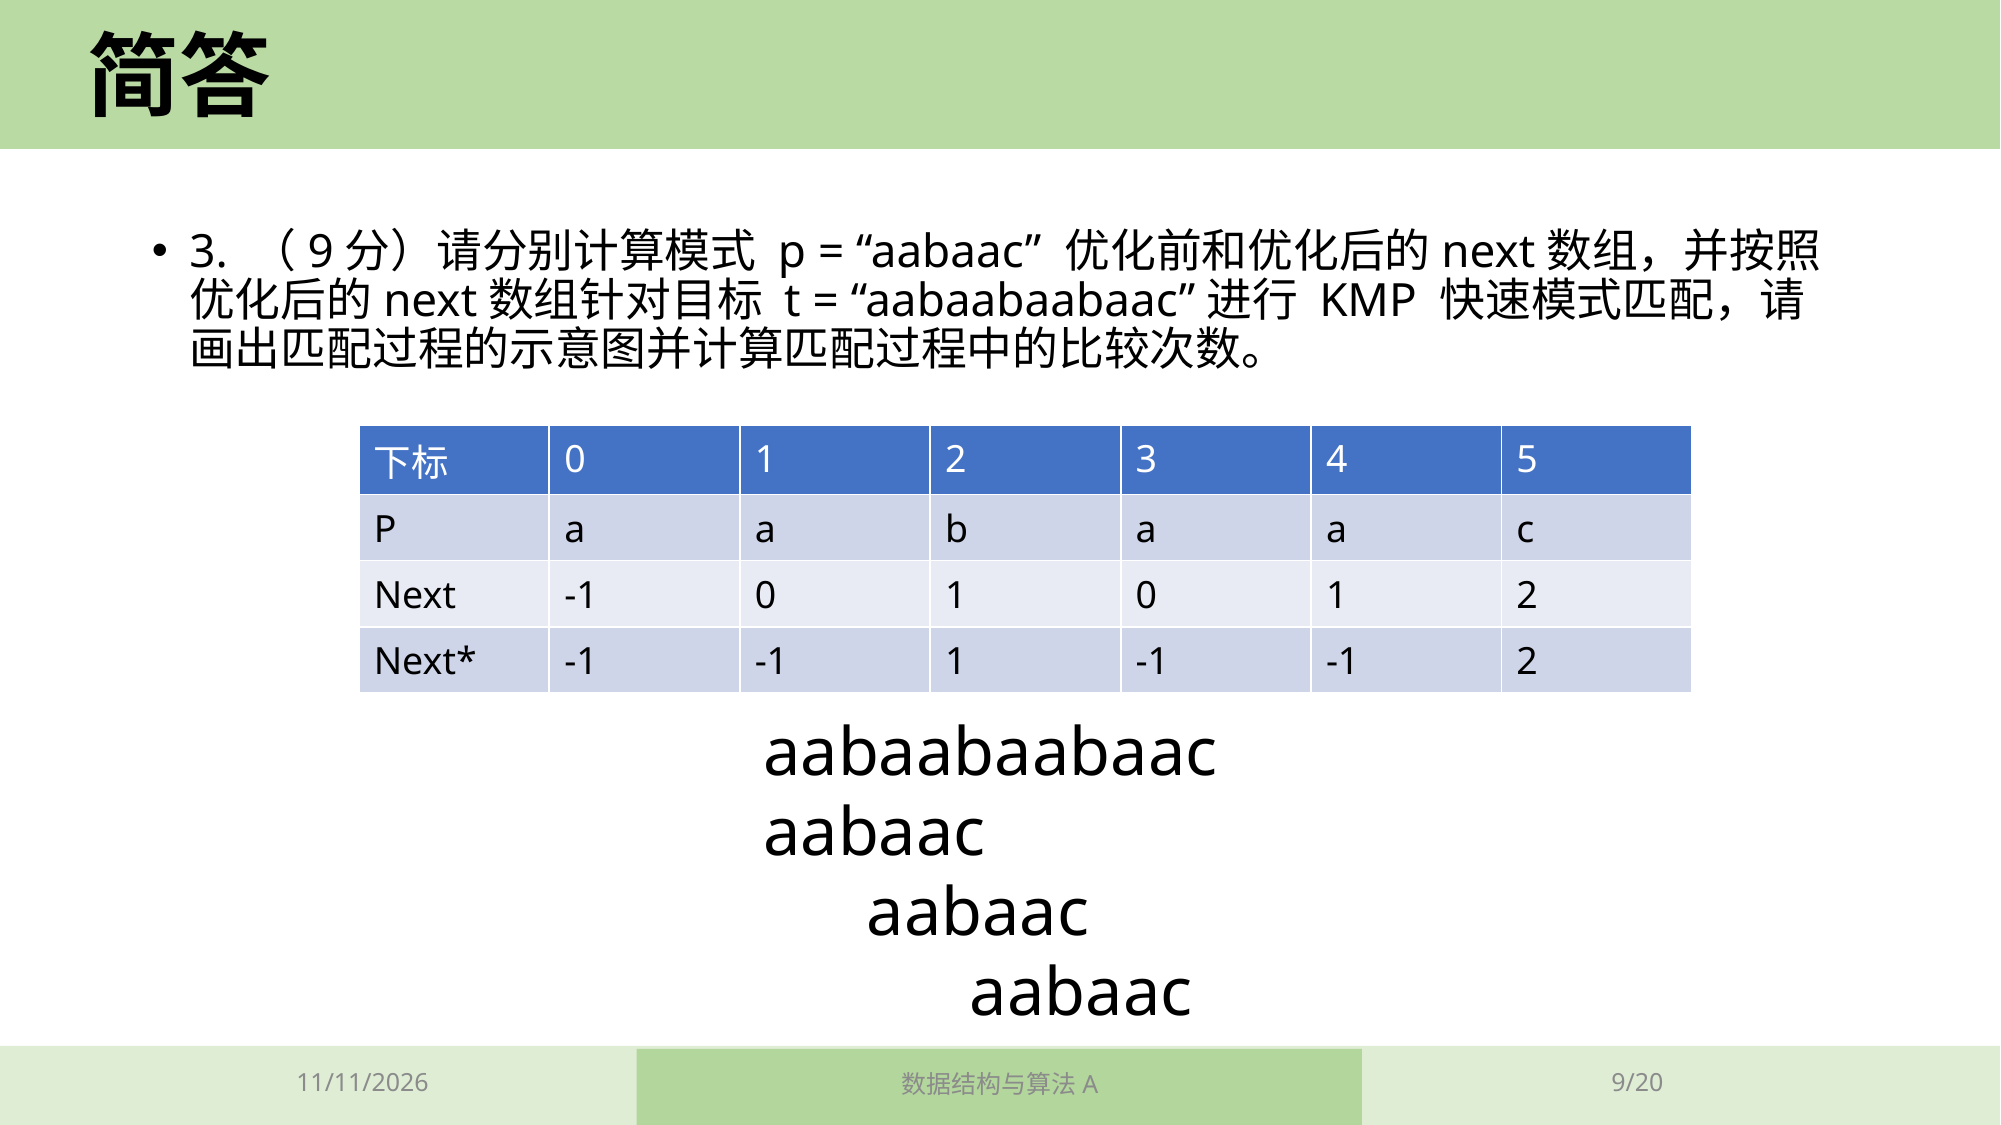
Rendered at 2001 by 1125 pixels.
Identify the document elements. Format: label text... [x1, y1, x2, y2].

table_header 1 [741, 426, 929, 494]
title 简答 [72, 18, 1638, 142]
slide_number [137, 1053, 588, 1114]
table_cell 1 [931, 561, 1120, 626]
table_cell Next* [360, 628, 548, 692]
footer 数据结构与算法A [662, 1053, 1338, 1114]
list 3. （9分）请分别计算模式 p = “aabaac” 优化前和优化后的next数组，并按照优化后的next数组针对目标 t = “aabaabaabaac”进行 KMP 快速模式匹配，请画出匹配过程的示意图并计算匹配过程中的比较次数。 [136, 219, 1862, 934]
table_cell c [1502, 495, 1691, 560]
table_cell 0 [1122, 561, 1310, 626]
table_cell P [360, 495, 548, 560]
table_header 5 [1502, 426, 1691, 494]
table_cell a [1312, 495, 1501, 560]
table_cell 0 [741, 561, 929, 626]
table_header 0 [550, 426, 739, 494]
table_cell -1 [550, 561, 739, 626]
table_header 4 [1312, 426, 1501, 494]
table_header 3 [1122, 426, 1310, 494]
table_cell 2 [1502, 628, 1691, 692]
table_cell 2 [1502, 561, 1691, 626]
slide_number 9/20 [1412, 1053, 1863, 1114]
table_header 2 [931, 426, 1120, 494]
table_cell Next [360, 561, 548, 626]
table_cell a [550, 495, 739, 560]
text_box aabaabaabaac aabaac aabaac aabaac [748, 701, 1582, 1036]
table_cell 1 [931, 628, 1120, 692]
table_cell -1 [741, 628, 929, 692]
table_cell -1 [550, 628, 739, 692]
table_cell a [1122, 495, 1310, 560]
table_cell -1 [1312, 628, 1501, 692]
table_cell b [931, 495, 1120, 560]
table_cell a [741, 495, 929, 560]
table_cell -1 [1122, 628, 1310, 692]
table_cell 1 [1312, 561, 1501, 626]
table_header 下标 [360, 426, 548, 494]
